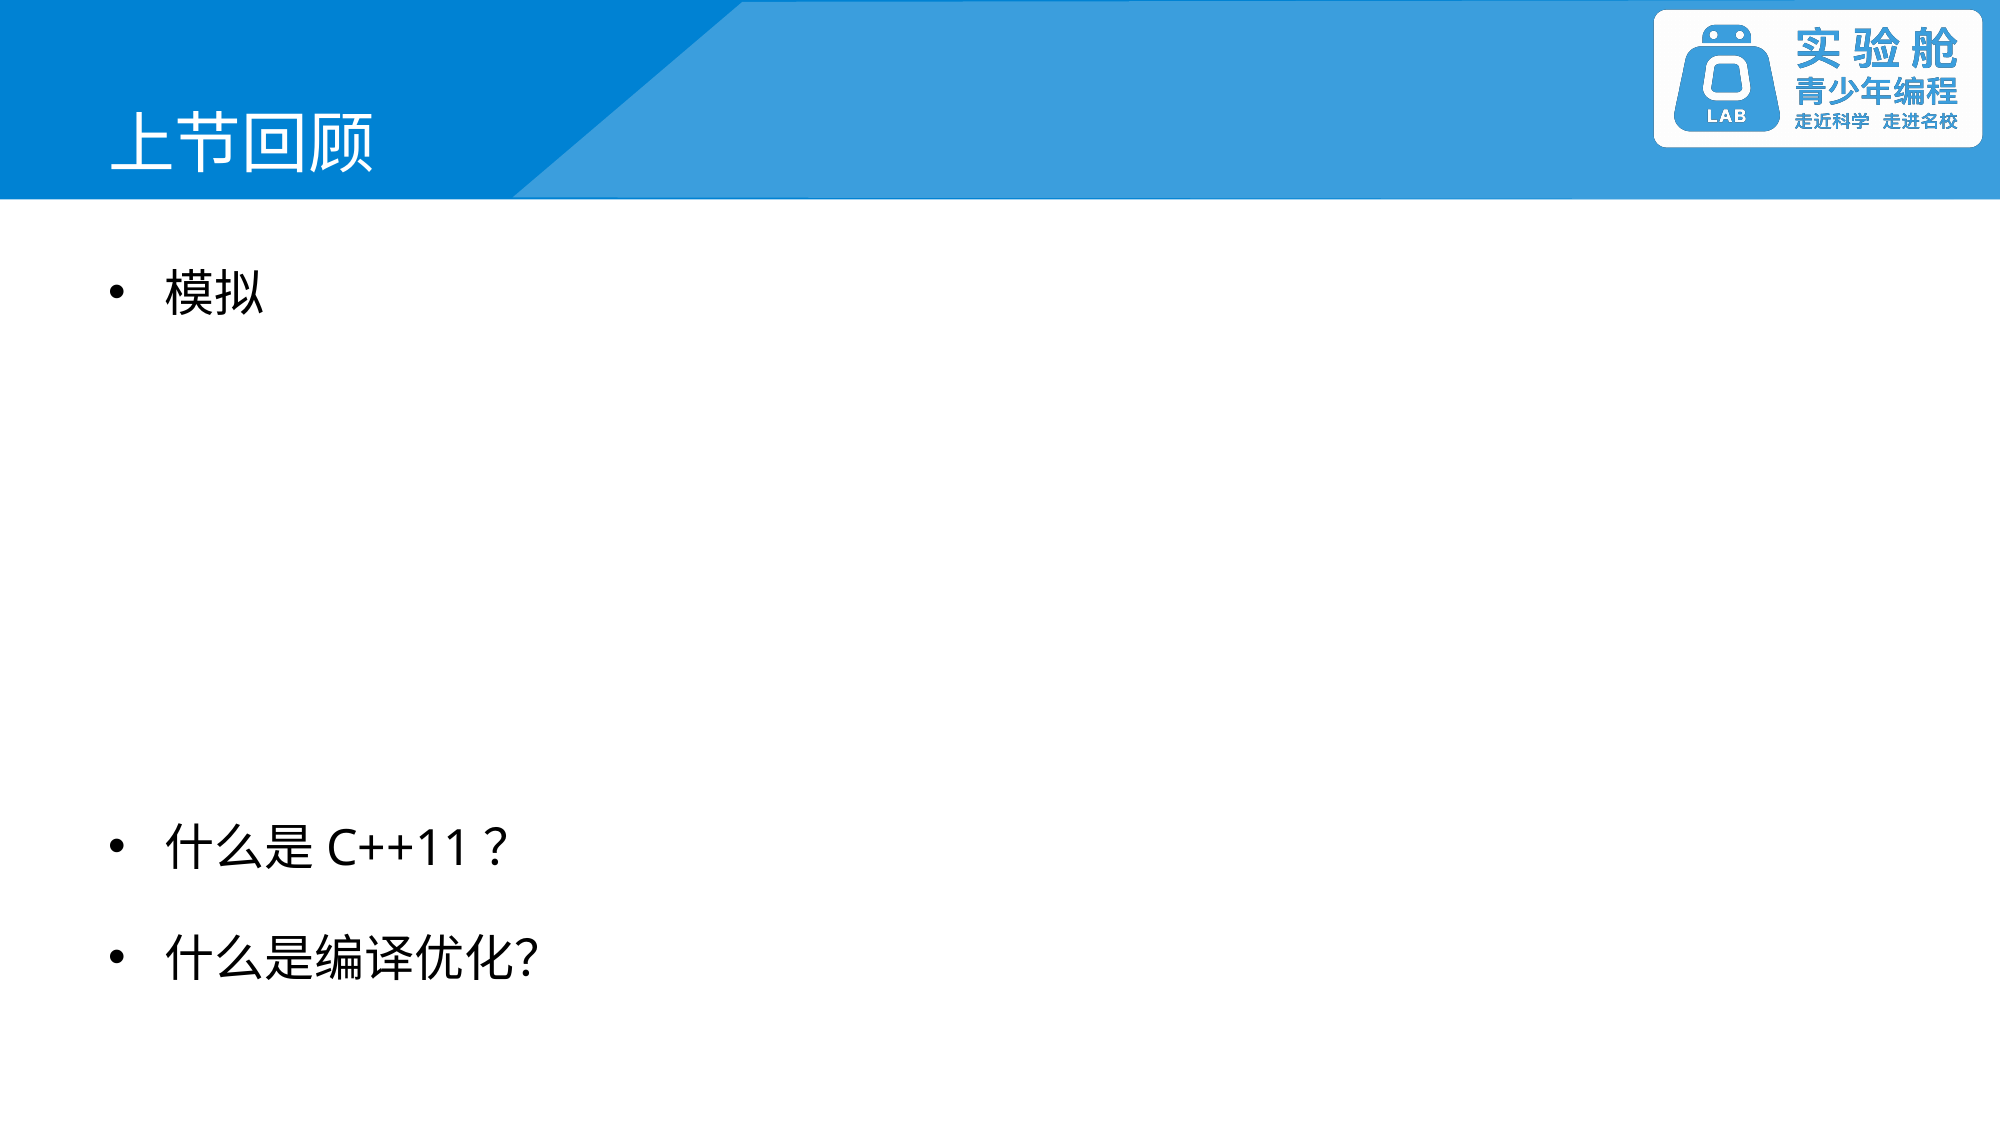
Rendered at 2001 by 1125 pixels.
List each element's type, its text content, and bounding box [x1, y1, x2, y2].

list 模拟 什么是C++11？ 什么是编译优化？ [93, 224, 1907, 1043]
picture [1638, 0, 2000, 160]
